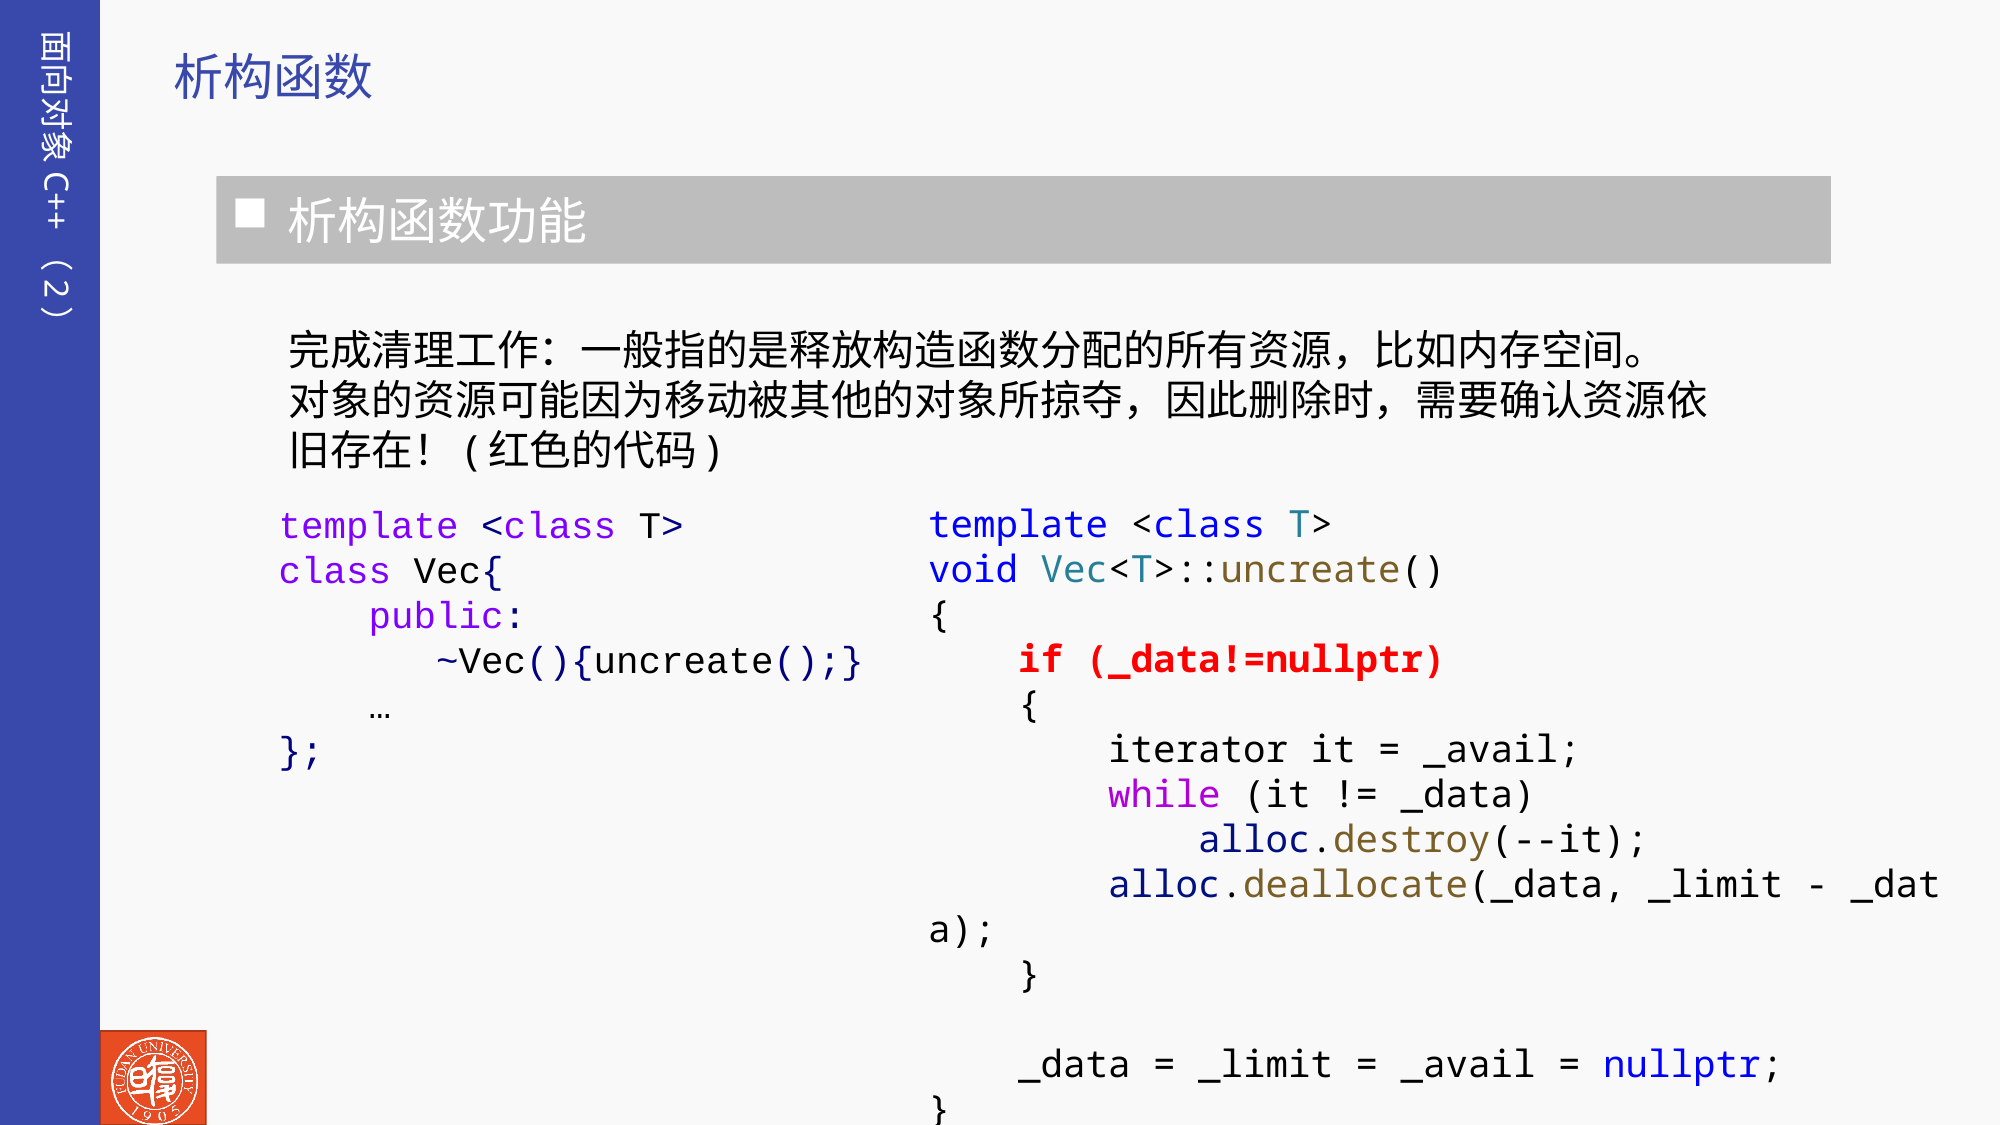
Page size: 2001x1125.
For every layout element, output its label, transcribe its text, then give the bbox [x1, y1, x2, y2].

text_box 面向对象C++（2） [14, 15, 86, 316]
text_box 析构函数功能 [214, 175, 1832, 265]
text_box 完成清理工作：一般指的是释放构造函数分配的所有资源，比如内存空间。 对象的资源可能因为移动被其他的对象所掠夺，因此删除时，需要确认资源依旧存在！(红色的代码) [273, 316, 1763, 482]
text_box template <class T> class Vec{ public: ~Vec(){uncreate();} … }; [263, 494, 893, 779]
picture [111, 1037, 198, 1125]
text_box template <class T> void Vec<T>::uncreate() { if (_data!=nullptr) { iterator it = _avail; while (it != _data) alloc.destroy(--it); alloc.deallocate(_data, _limit - _data); } _data = _limit = _avail = nullptr; } [913, 492, 1958, 1125]
text_box 析构函数 [158, 37, 389, 113]
text_box [0, 0, 101, 1125]
